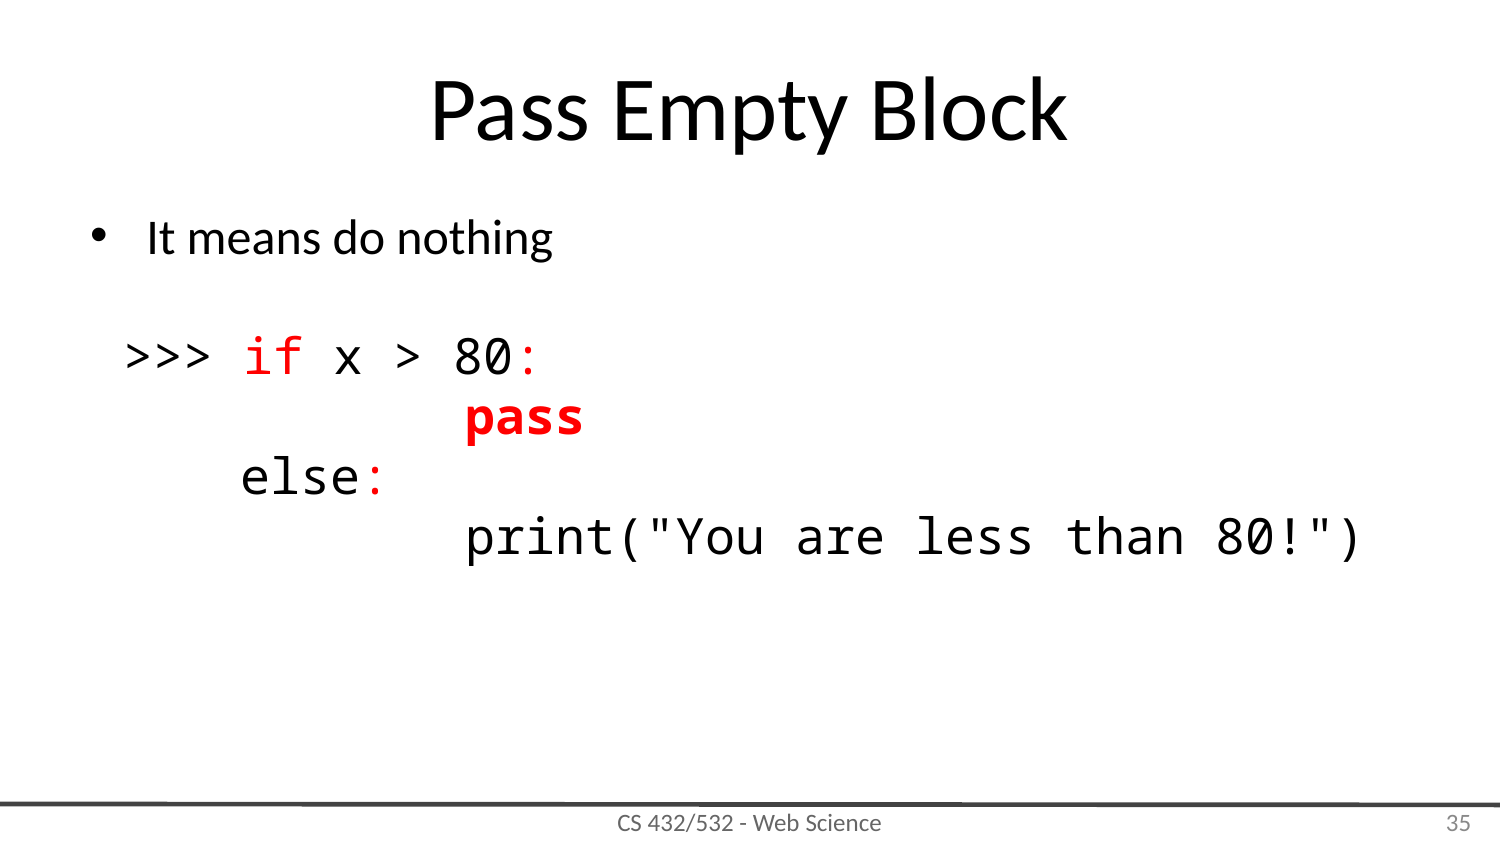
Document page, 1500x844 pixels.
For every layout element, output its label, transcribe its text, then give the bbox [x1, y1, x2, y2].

title Pass Empty Block [75, 33, 1425, 175]
list It means do nothing >>> if x > 80: pass else: print("You are less than 80!") [75, 196, 1425, 754]
slide_number ‹#› [1136, 798, 1487, 844]
